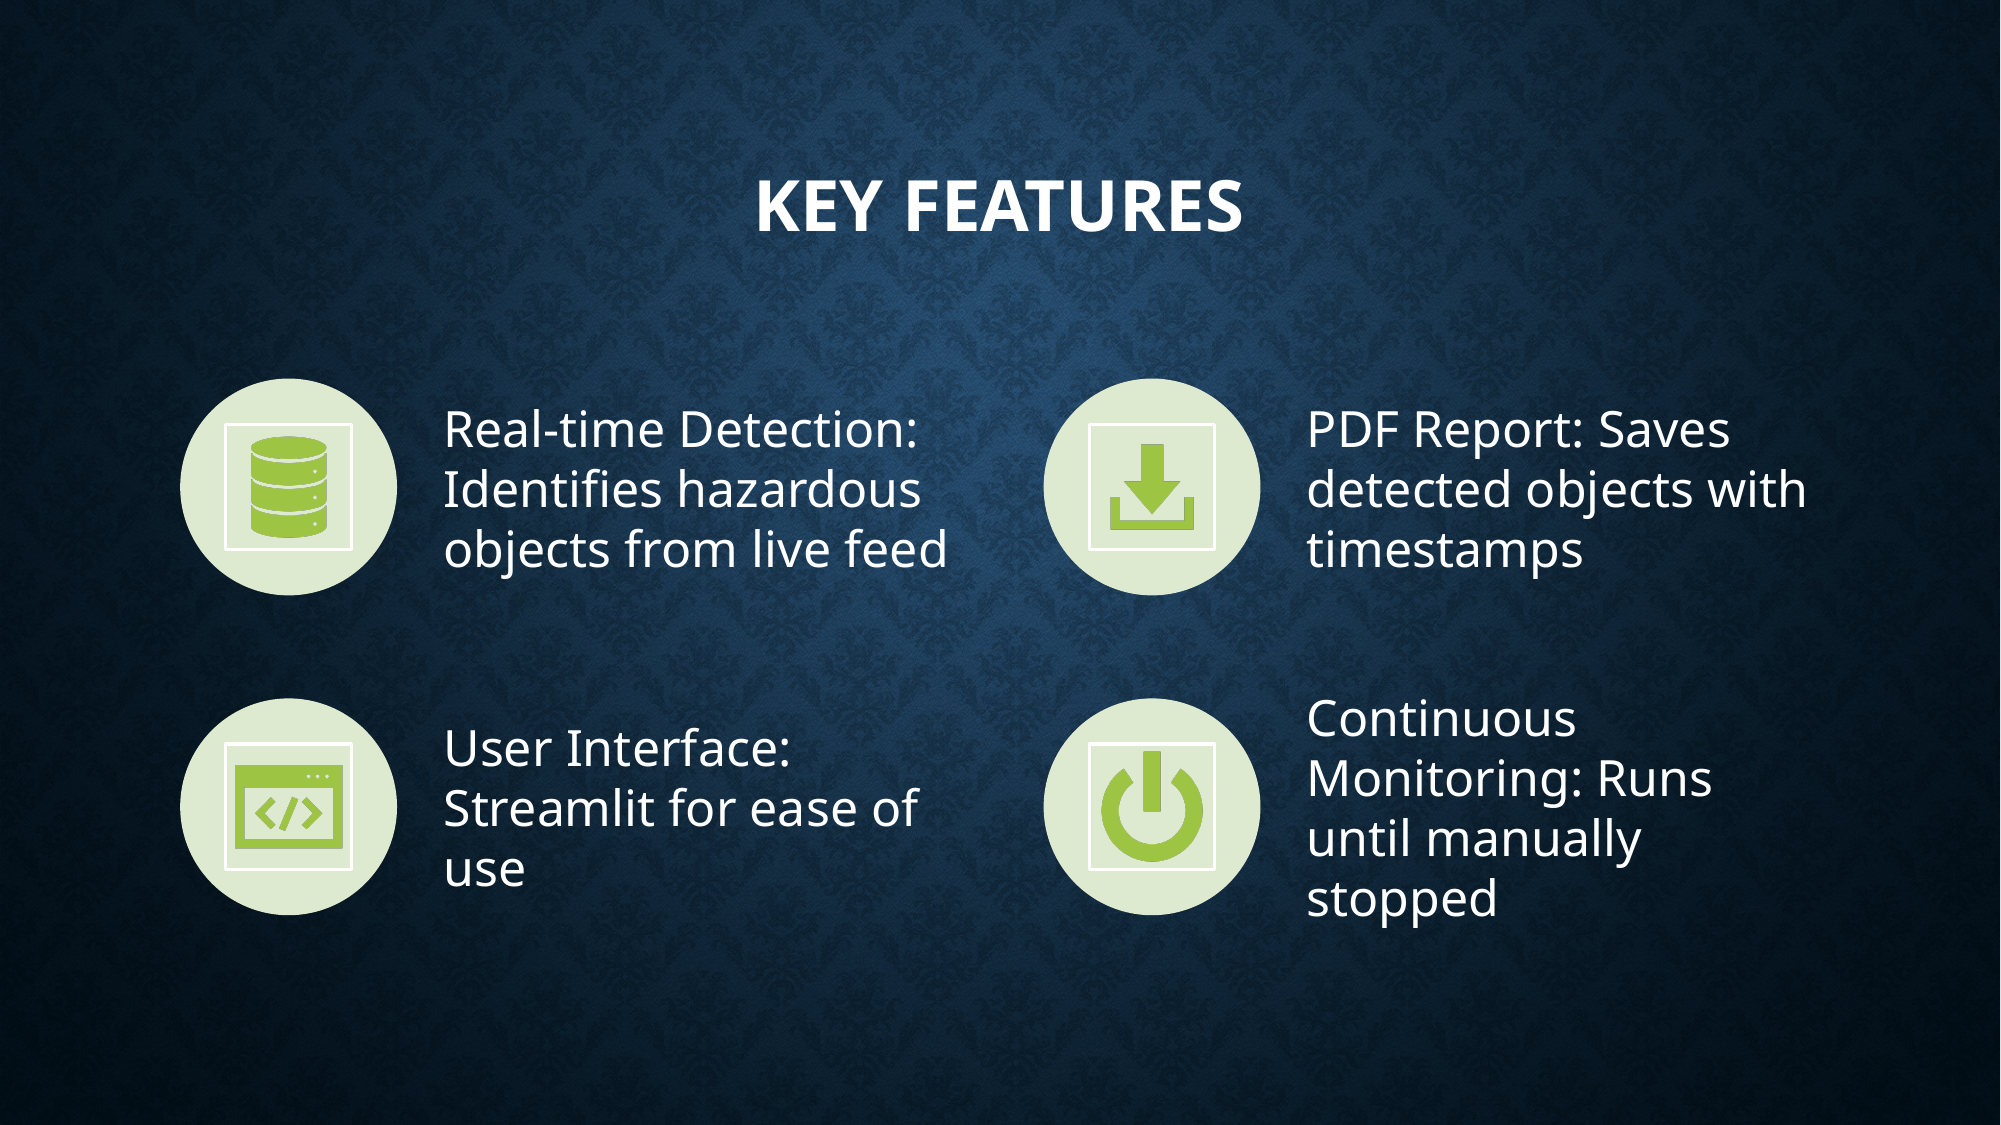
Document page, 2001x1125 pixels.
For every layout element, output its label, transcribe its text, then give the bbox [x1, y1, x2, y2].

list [149, 343, 1849, 951]
title Key Features [149, 99, 1849, 318]
